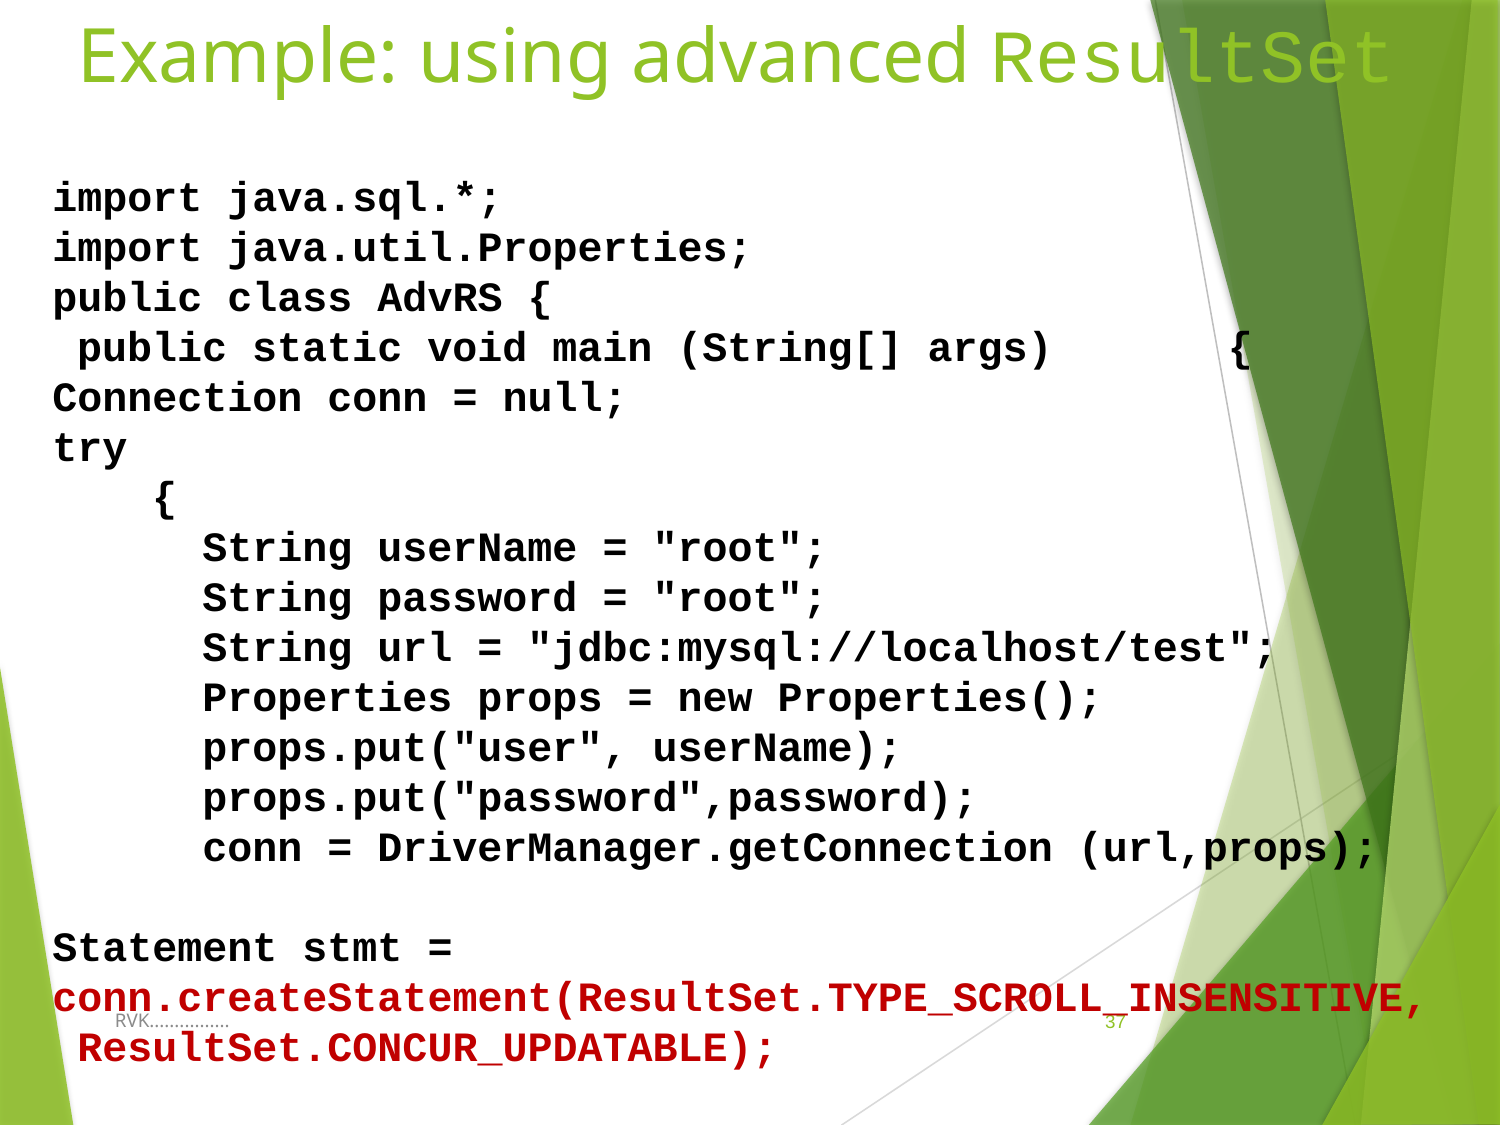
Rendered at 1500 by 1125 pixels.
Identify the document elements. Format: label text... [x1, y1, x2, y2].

title Example: using advanced ResultSet [62, 0, 1475, 138]
text_box import java.sql.*; import java.util.Properties; public class AdvRS { public static void main (String[] args) { Connection conn = null; try { String userName = "root"; String password = "root"; String url = "jdbc:mysql://localhost/test"; Properties props = new Properties(); props.put("user", userName); props.put("password",password); conn = DriverManager.getConnection (url,props); Statement stmt = conn.createStatement(ResultSet.TYPE_SCROLL_INSENSITIVE, ResultSet.CONCUR_UPDATABLE); [37, 162, 1463, 1078]
